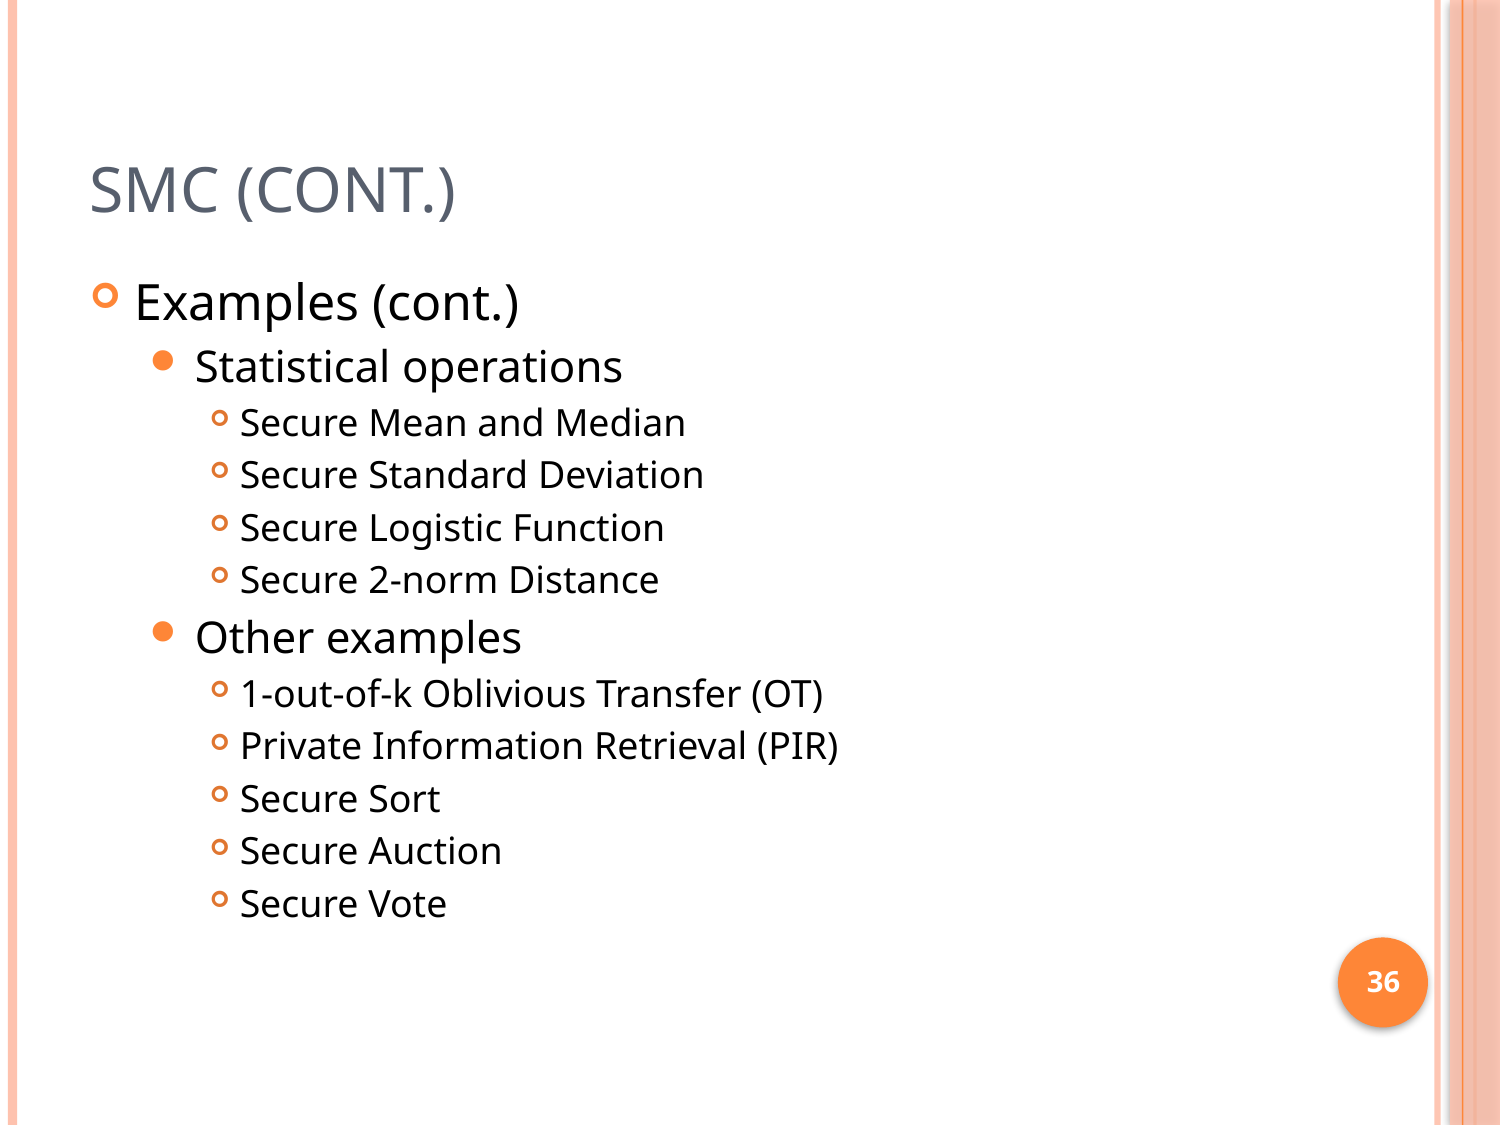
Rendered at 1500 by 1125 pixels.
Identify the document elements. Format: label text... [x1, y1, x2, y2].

list Examples (cont.) Statistical operations Secure Mean and Median Secure Standard Deviation Secure Logistic Function Secure 2-norm Distance Other examples 1-out-of-k Oblivious Transfer (OT) Private Information Retrieval (PIR) Secure Sort Secure Auction Secure Vote [75, 262, 1300, 1062]
title SMC (cont.) [75, 45, 1365, 233]
slide_number 36 [1333, 940, 1434, 1027]
